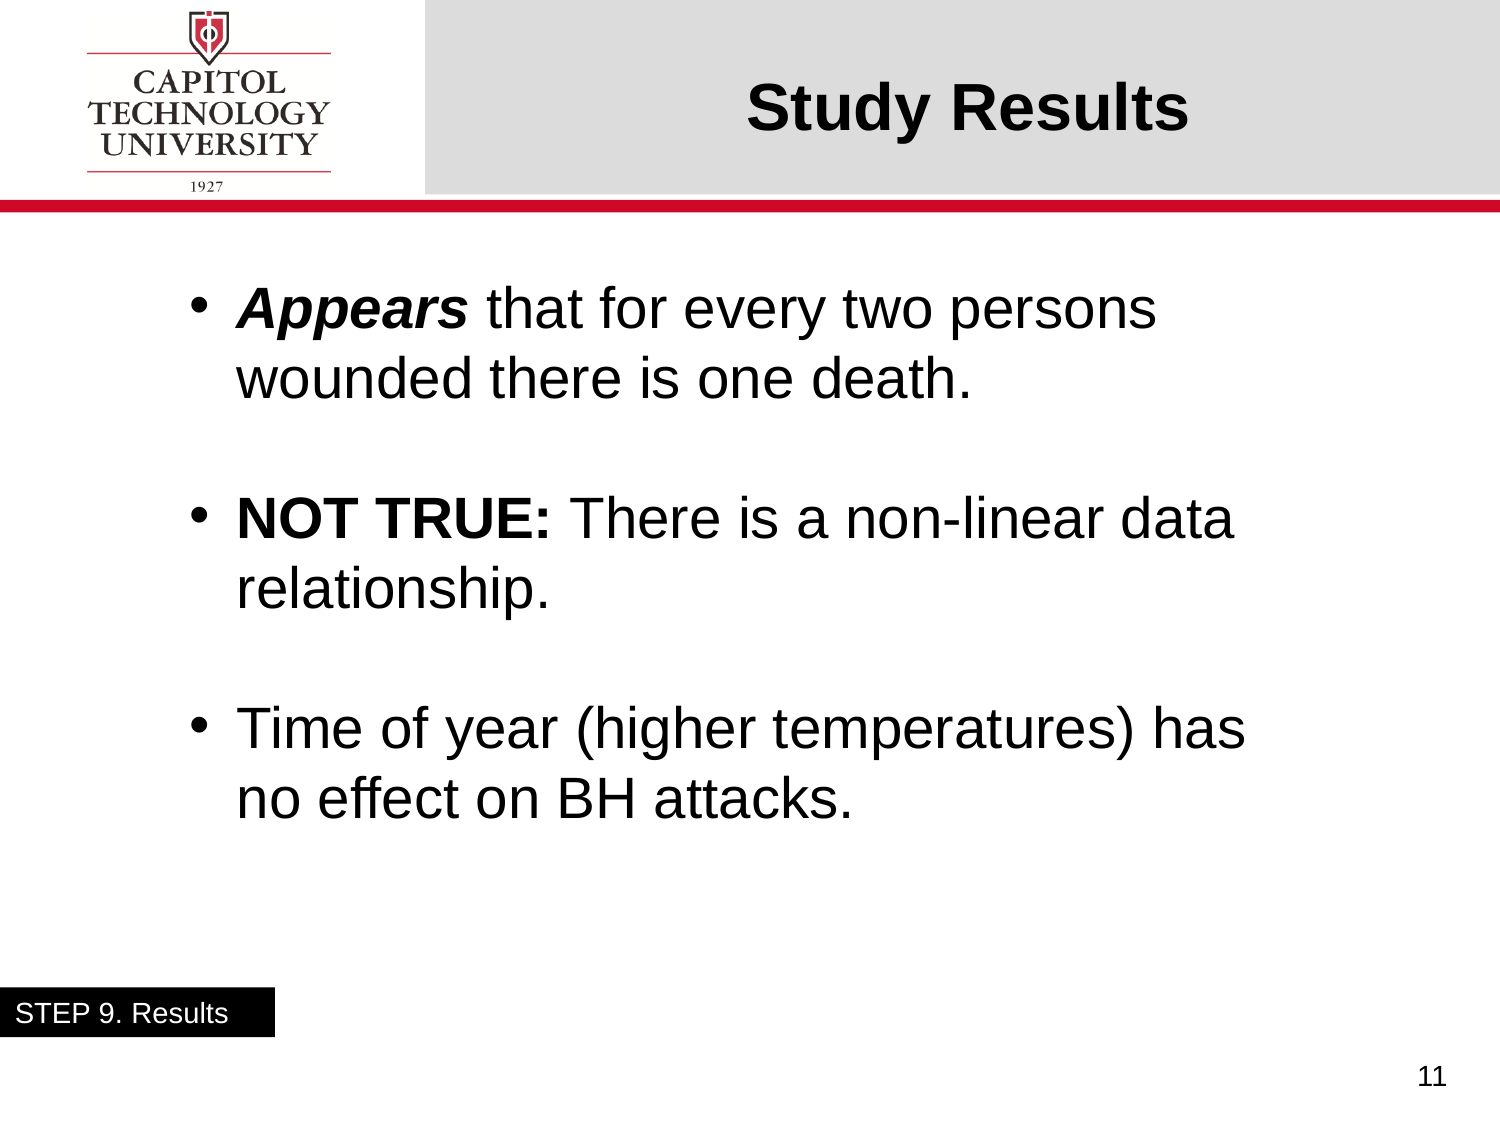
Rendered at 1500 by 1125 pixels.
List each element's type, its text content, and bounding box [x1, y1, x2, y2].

slide_number 11 [1299, 1050, 1463, 1103]
title Study Results [474, 50, 1463, 158]
picture [87, 11, 331, 192]
text_box Appears that for every two persons wounded there is one death. NOT TRUE: There is a non-linear data relationship. Time of year (higher temperatures) has no effect on BH attacks. [174, 262, 1288, 837]
text_box STEP 9. Results [0, 987, 275, 1038]
